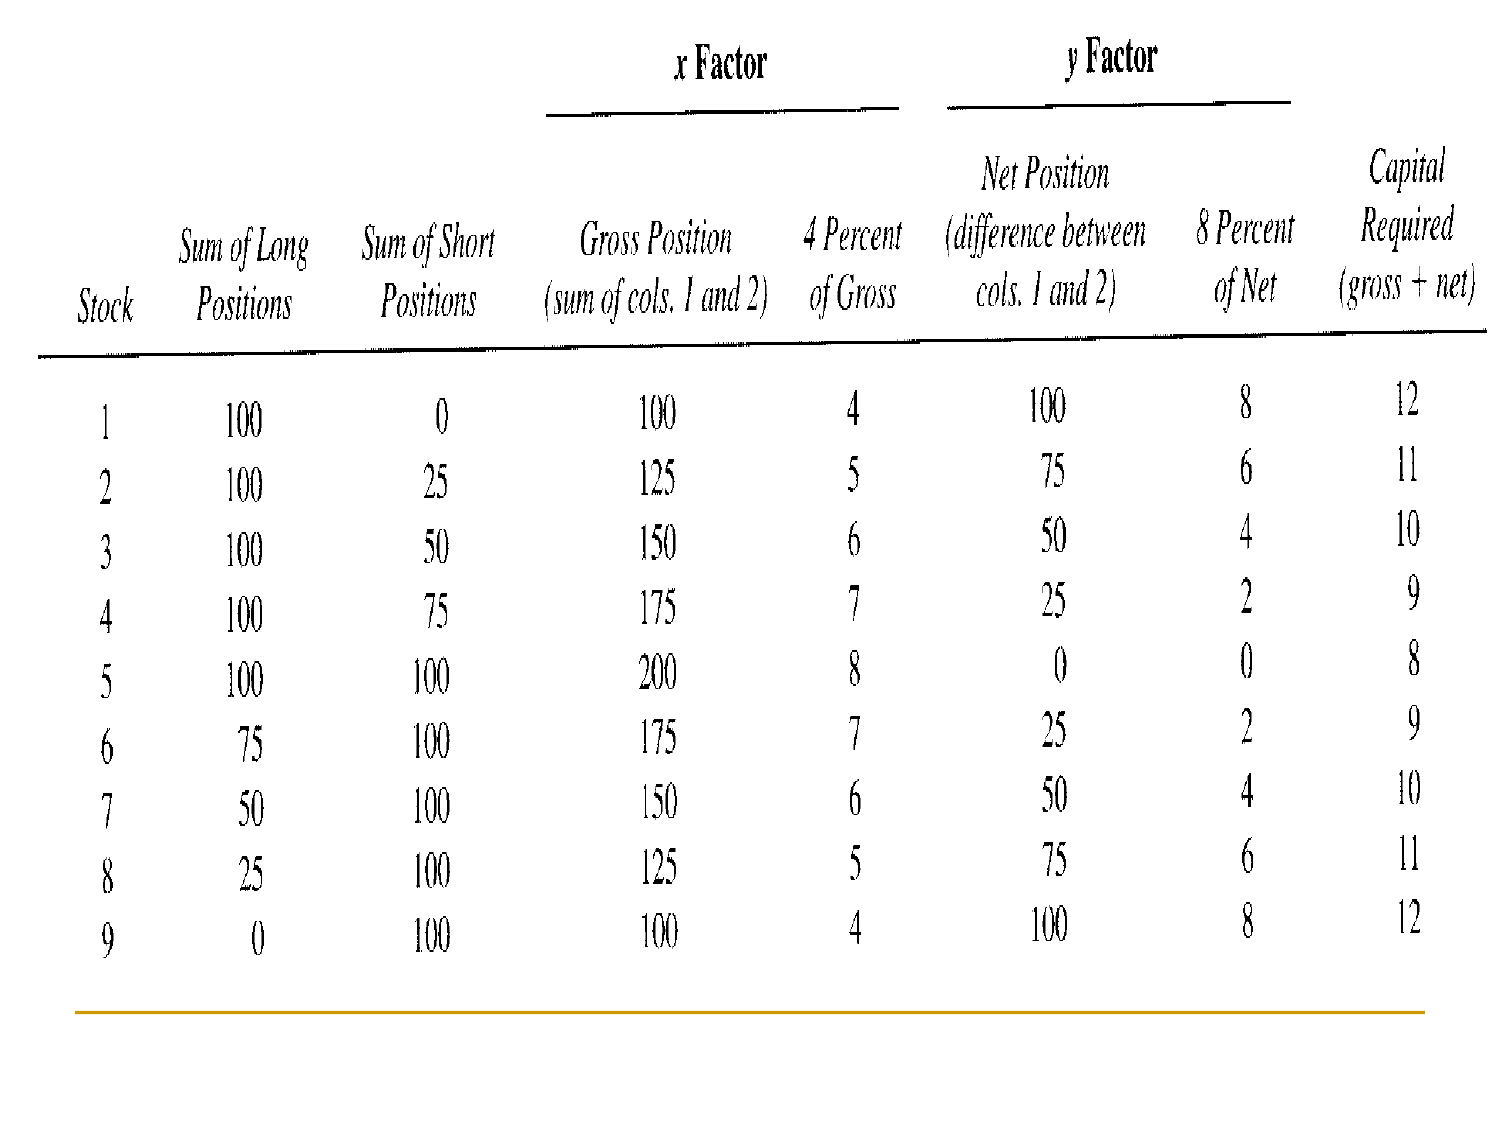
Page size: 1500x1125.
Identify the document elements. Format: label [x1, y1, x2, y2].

picture [29, 30, 1487, 965]
